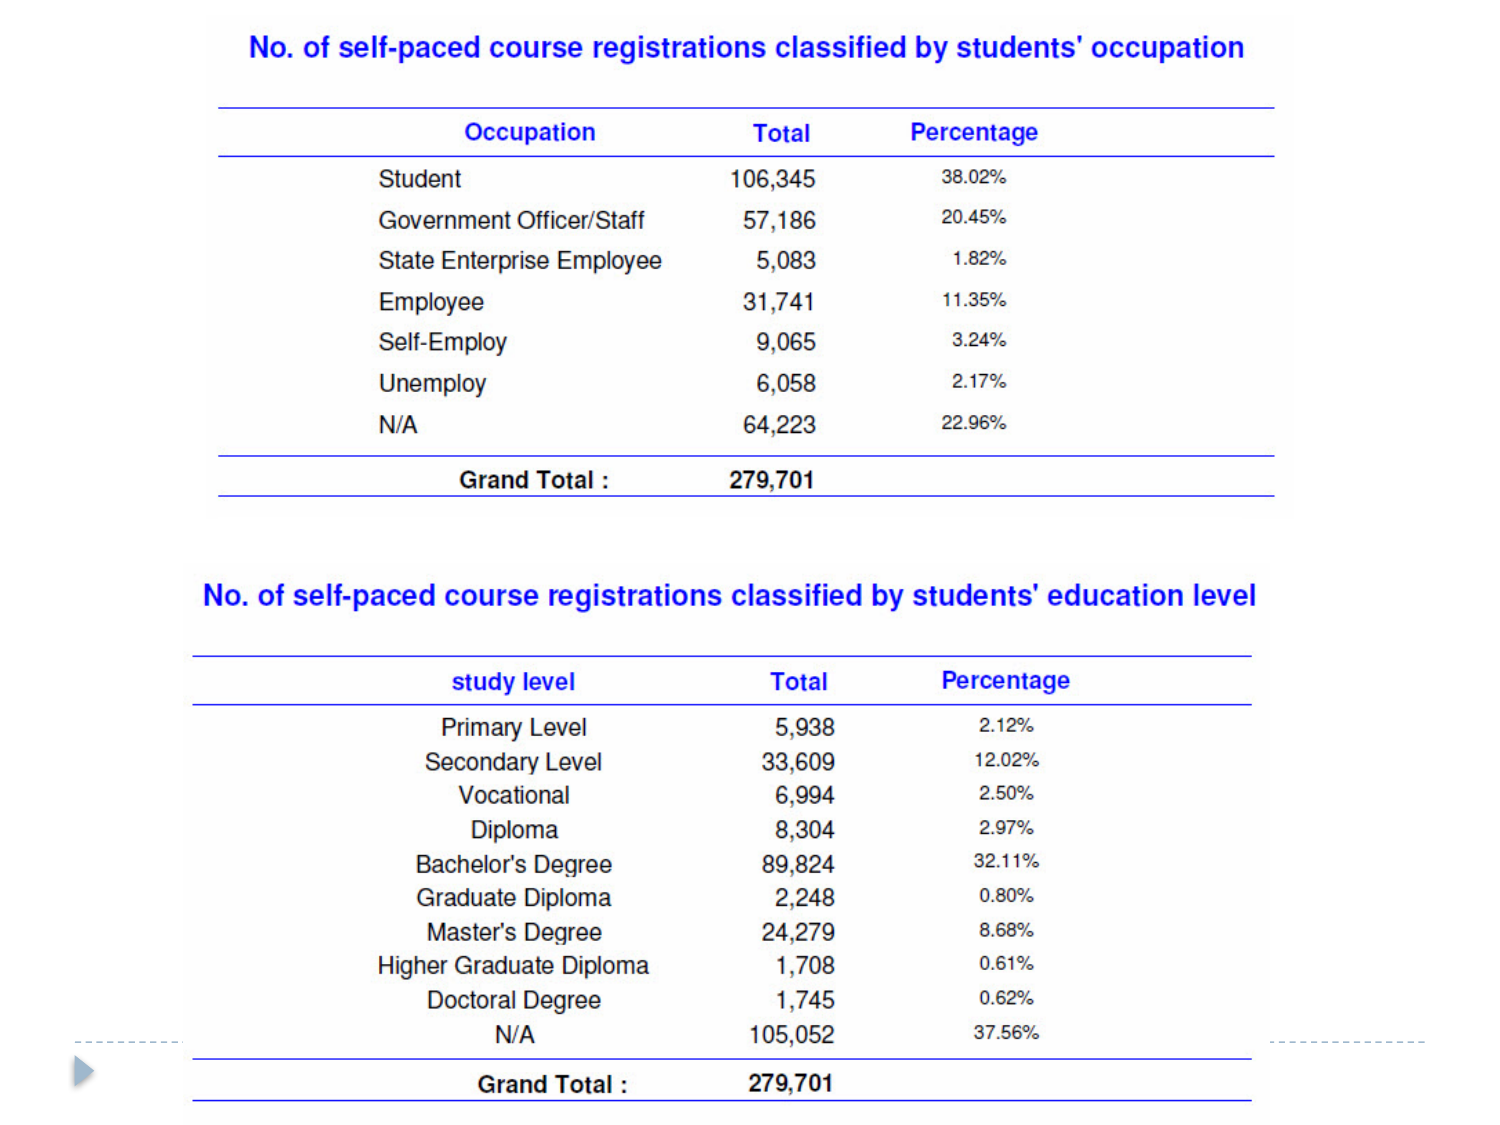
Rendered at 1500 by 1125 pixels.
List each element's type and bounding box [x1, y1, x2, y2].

picture [182, 563, 1270, 1125]
picture [206, 15, 1294, 519]
